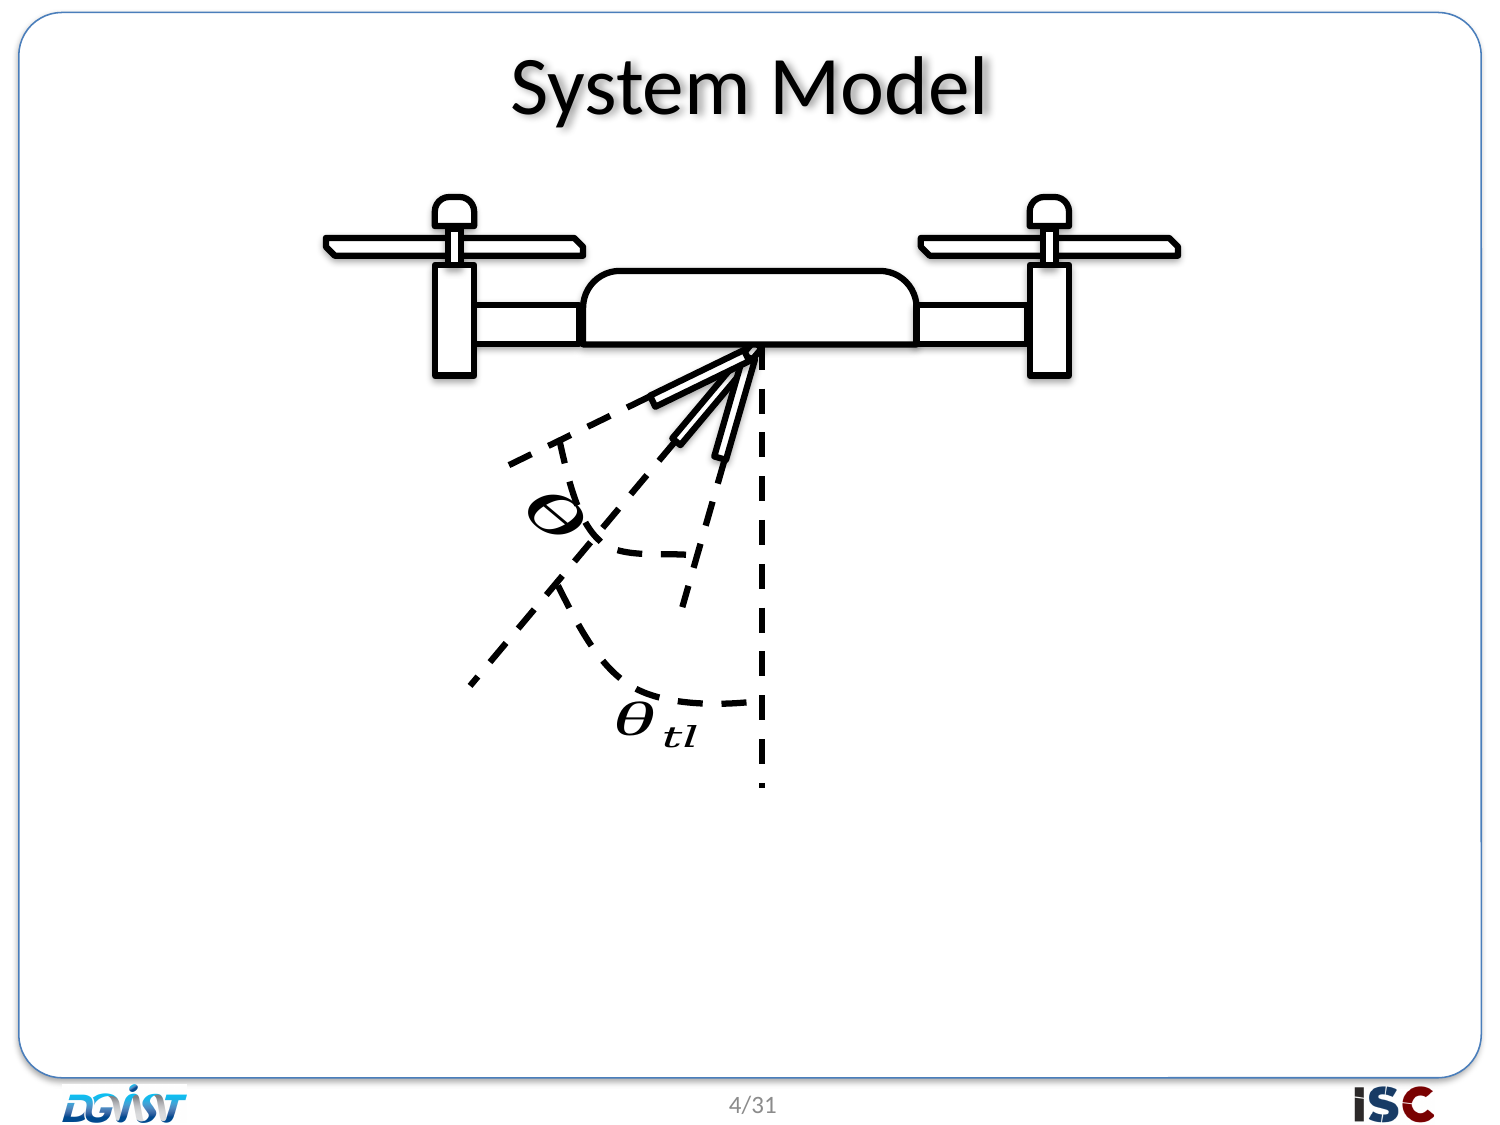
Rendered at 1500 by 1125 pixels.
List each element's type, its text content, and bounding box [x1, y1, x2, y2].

text_box [557, 585, 566, 602]
text_box [588, 270, 915, 346]
picture [62, 1084, 187, 1123]
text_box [571, 309, 754, 605]
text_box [325, 196, 584, 376]
text_box [577, 613, 757, 704]
picture [1353, 1085, 1435, 1125]
title System Model [19, 0, 1481, 162]
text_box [920, 196, 1179, 376]
